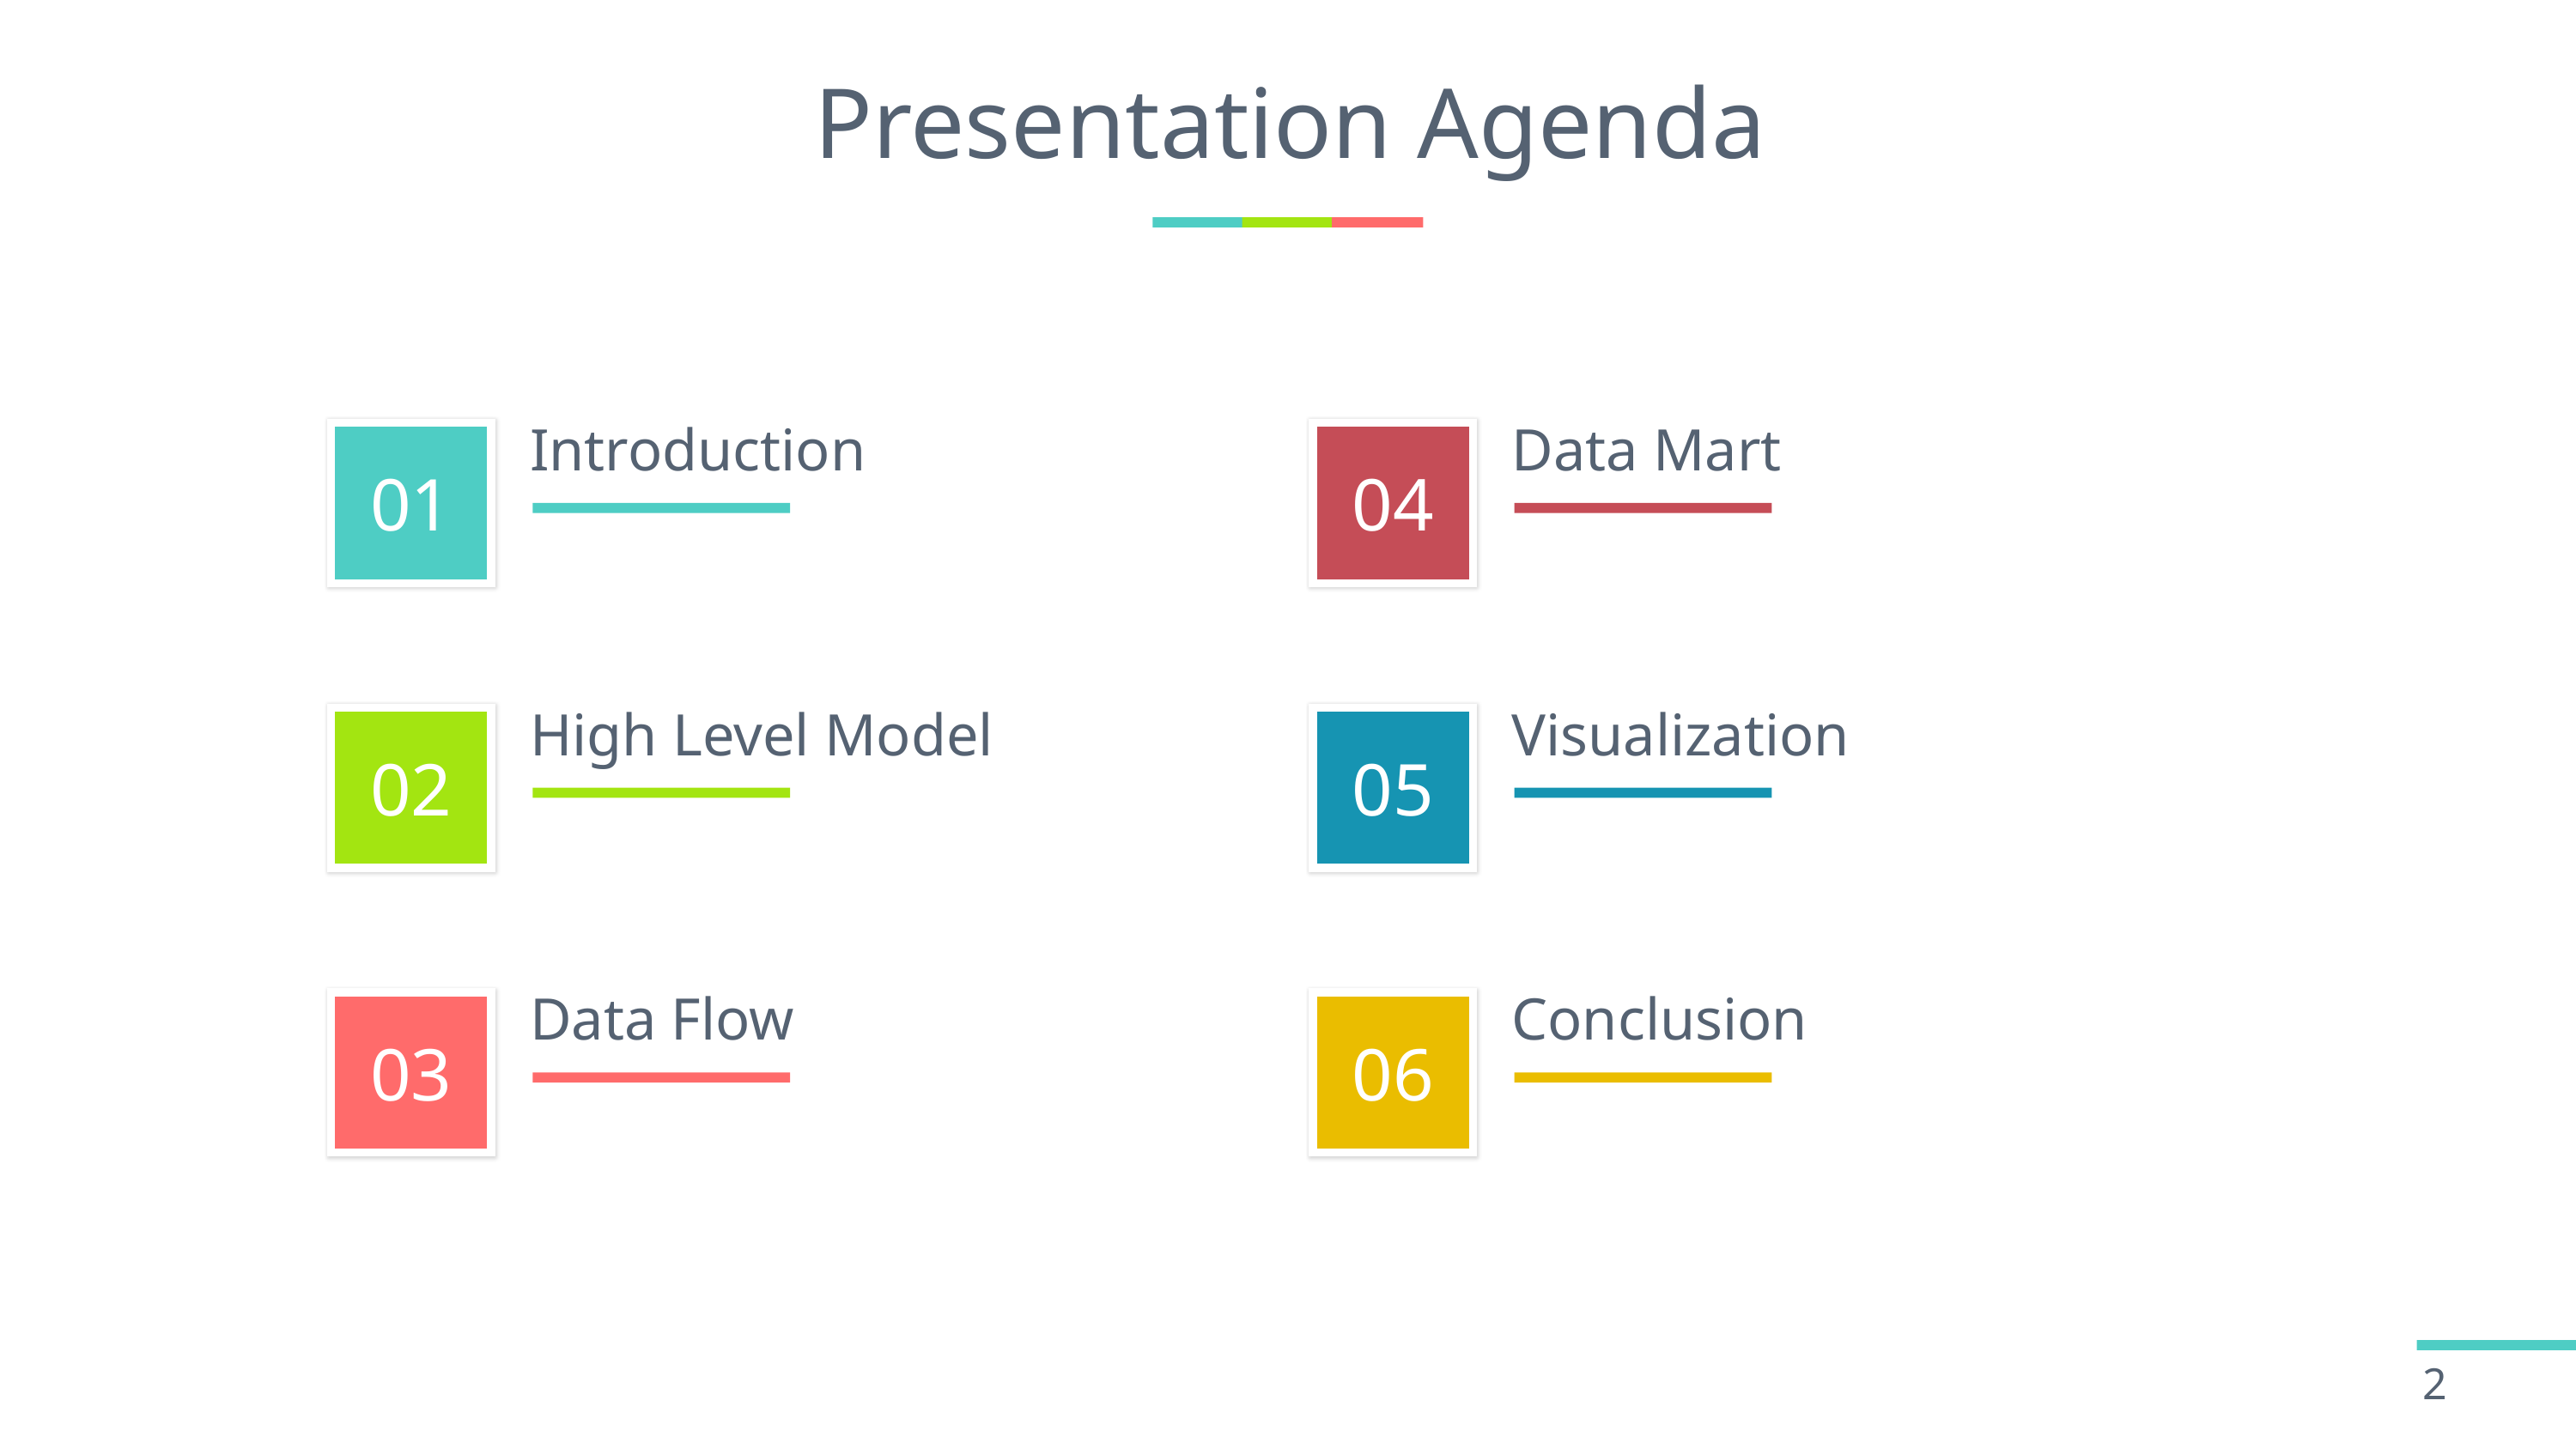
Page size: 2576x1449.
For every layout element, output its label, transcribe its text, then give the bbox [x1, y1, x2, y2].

title Presentation Agenda [69, 37, 2512, 217]
list Introduction [517, 395, 1272, 500]
list Conclusion [1498, 964, 2253, 1070]
list High Level Model [517, 680, 1272, 785]
list Visualization [1498, 680, 2253, 785]
list Data Flow [517, 964, 1272, 1070]
slide_number 2 [2409, 1351, 2576, 1421]
list Data Mart [1498, 395, 2253, 500]
